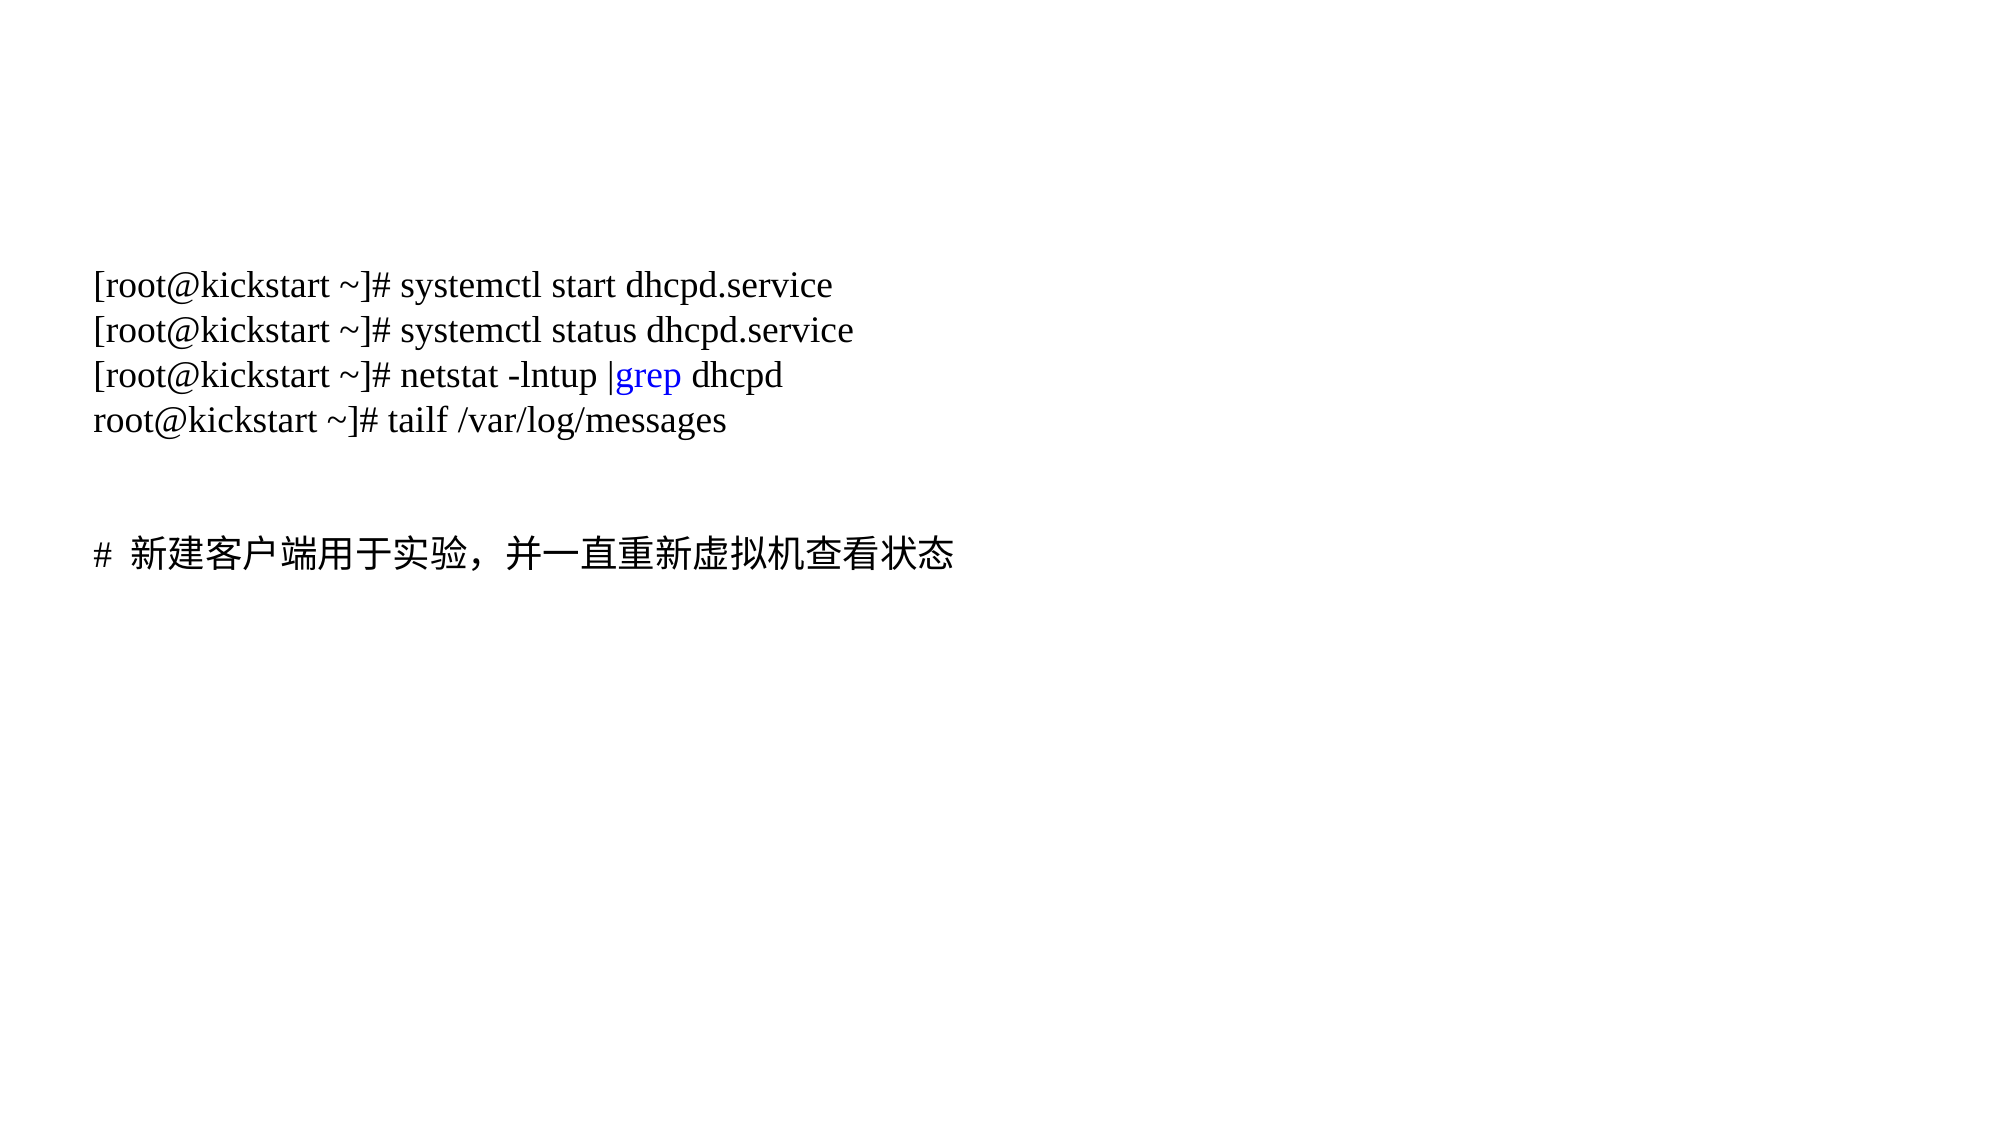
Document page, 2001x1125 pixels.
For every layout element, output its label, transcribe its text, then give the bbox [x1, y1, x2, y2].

text_box [root@kickstart ~]# systemctl start dhcpd.service [root@kickstart ~]# systemctl status dhcpd.service [root@kickstart ~]# netstat -lntup |grep dhcpd root@kickstart ~]# tailf /var/log/messages # 新建客户端用于实验，并一直重新虚拟机查看状态 [78, 252, 1419, 583]
